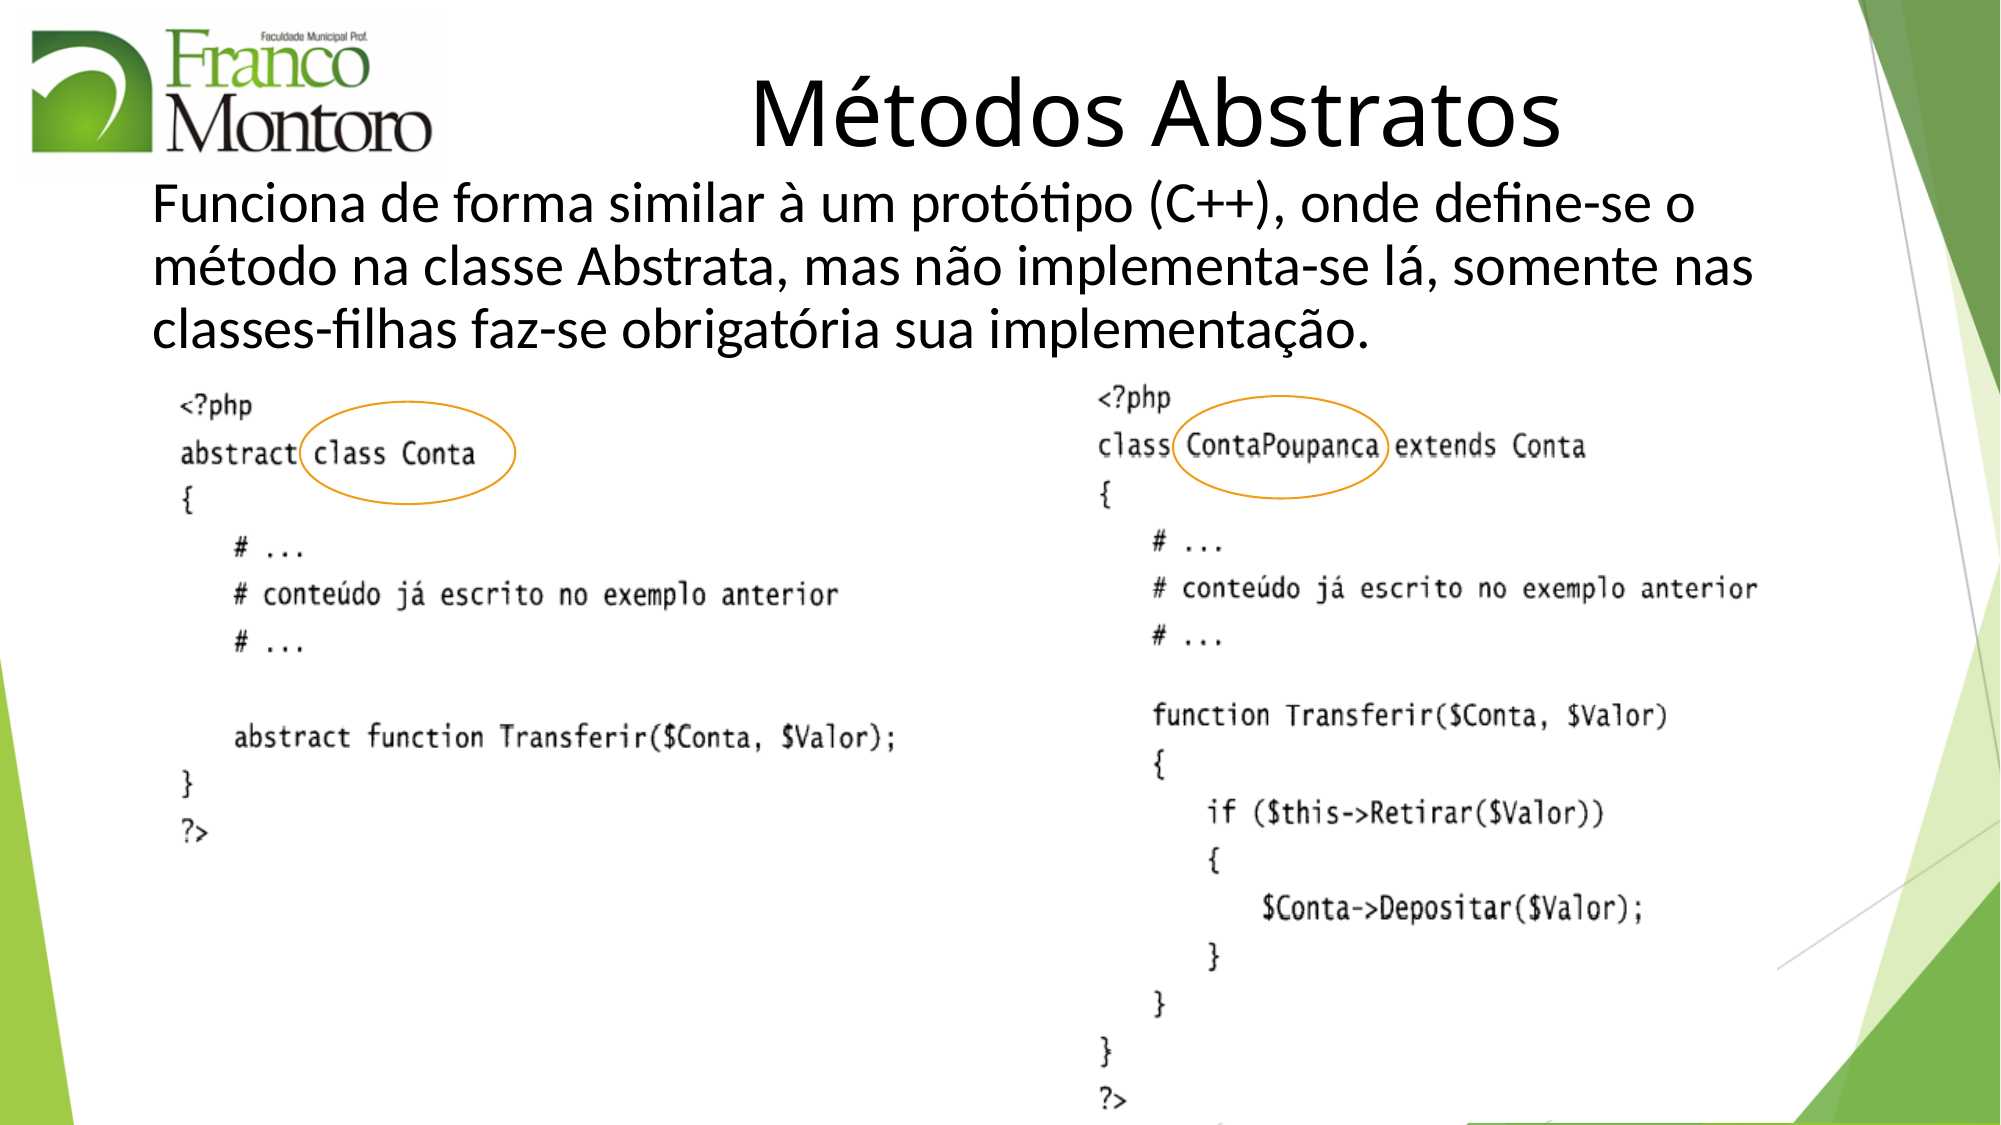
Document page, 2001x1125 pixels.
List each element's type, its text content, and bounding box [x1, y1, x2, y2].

title Métodos Abstratos [450, 7, 1863, 164]
list Funciona de forma similar à um protótipo (C++), onde define-se o método na classe Abstrata, mas não implementa-se lá, somente nas classes-filhas faz-se obrigatória sua implementação. [137, 164, 1863, 1014]
picture [0, 0, 2001, 1125]
